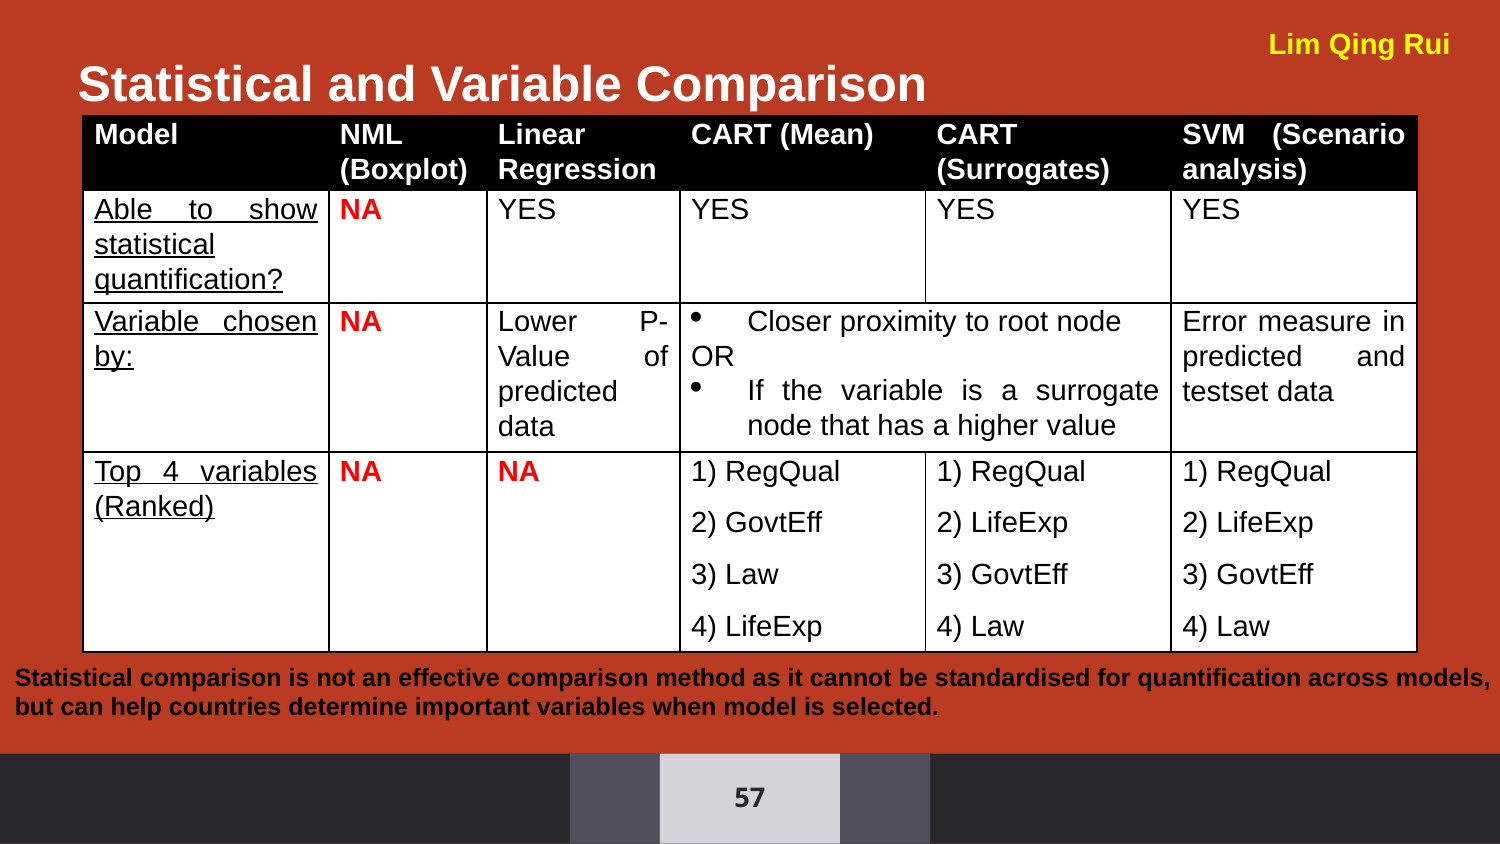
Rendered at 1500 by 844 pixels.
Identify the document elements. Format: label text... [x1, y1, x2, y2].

table_cell NA [330, 453, 486, 651]
table_header CART (Mean) [681, 117, 925, 190]
table_cell YES [488, 191, 679, 302]
table_cell 1) RegQual 2) GovtEff 3) Law 4) LifeExp [681, 453, 925, 651]
table_header Linear Regression [488, 117, 679, 190]
table_cell Top 4 variables (Ranked) [84, 453, 328, 651]
table_cell Closer proximity to root node OR If the variable is a surrogate node that has a higher value [681, 304, 1170, 451]
table_cell YES [926, 191, 1170, 302]
table_header SVM (Scenario analysis) [1172, 117, 1416, 190]
table_header CART (Surrogates) [926, 117, 1170, 190]
table_header NML (Boxplot) [330, 117, 486, 190]
slide_number 57 [660, 753, 840, 844]
table_cell Error measure in predicted and testset data [1172, 304, 1416, 451]
table_cell NA [330, 304, 486, 451]
table_cell NA [330, 191, 486, 302]
text_box Statistical comparison is not an effective comparison method as it cannot be standardised for quantification across models, but can help countries determine important variables when model is selected. [0, 653, 1500, 729]
table_cell 1) RegQual 2) LifeExp 3) GovtEff 4) Law [926, 453, 1170, 651]
text_box Lim Qing Rui [1253, 18, 1500, 69]
table_cell 1) RegQual 2) LifeExp 3) GovtEff 4) Law [1172, 453, 1416, 651]
table_header Model [84, 117, 328, 190]
table_cell Lower P-Value of predicted data [488, 304, 679, 451]
table_cell Variable chosen by: [84, 304, 328, 451]
table_cell NA [488, 453, 679, 651]
table_cell Able to show statistical quantification? [84, 191, 328, 302]
table_cell YES [1172, 191, 1416, 302]
table_cell YES [681, 191, 925, 302]
text_box Statistical and Variable Comparison [63, 43, 1137, 119]
